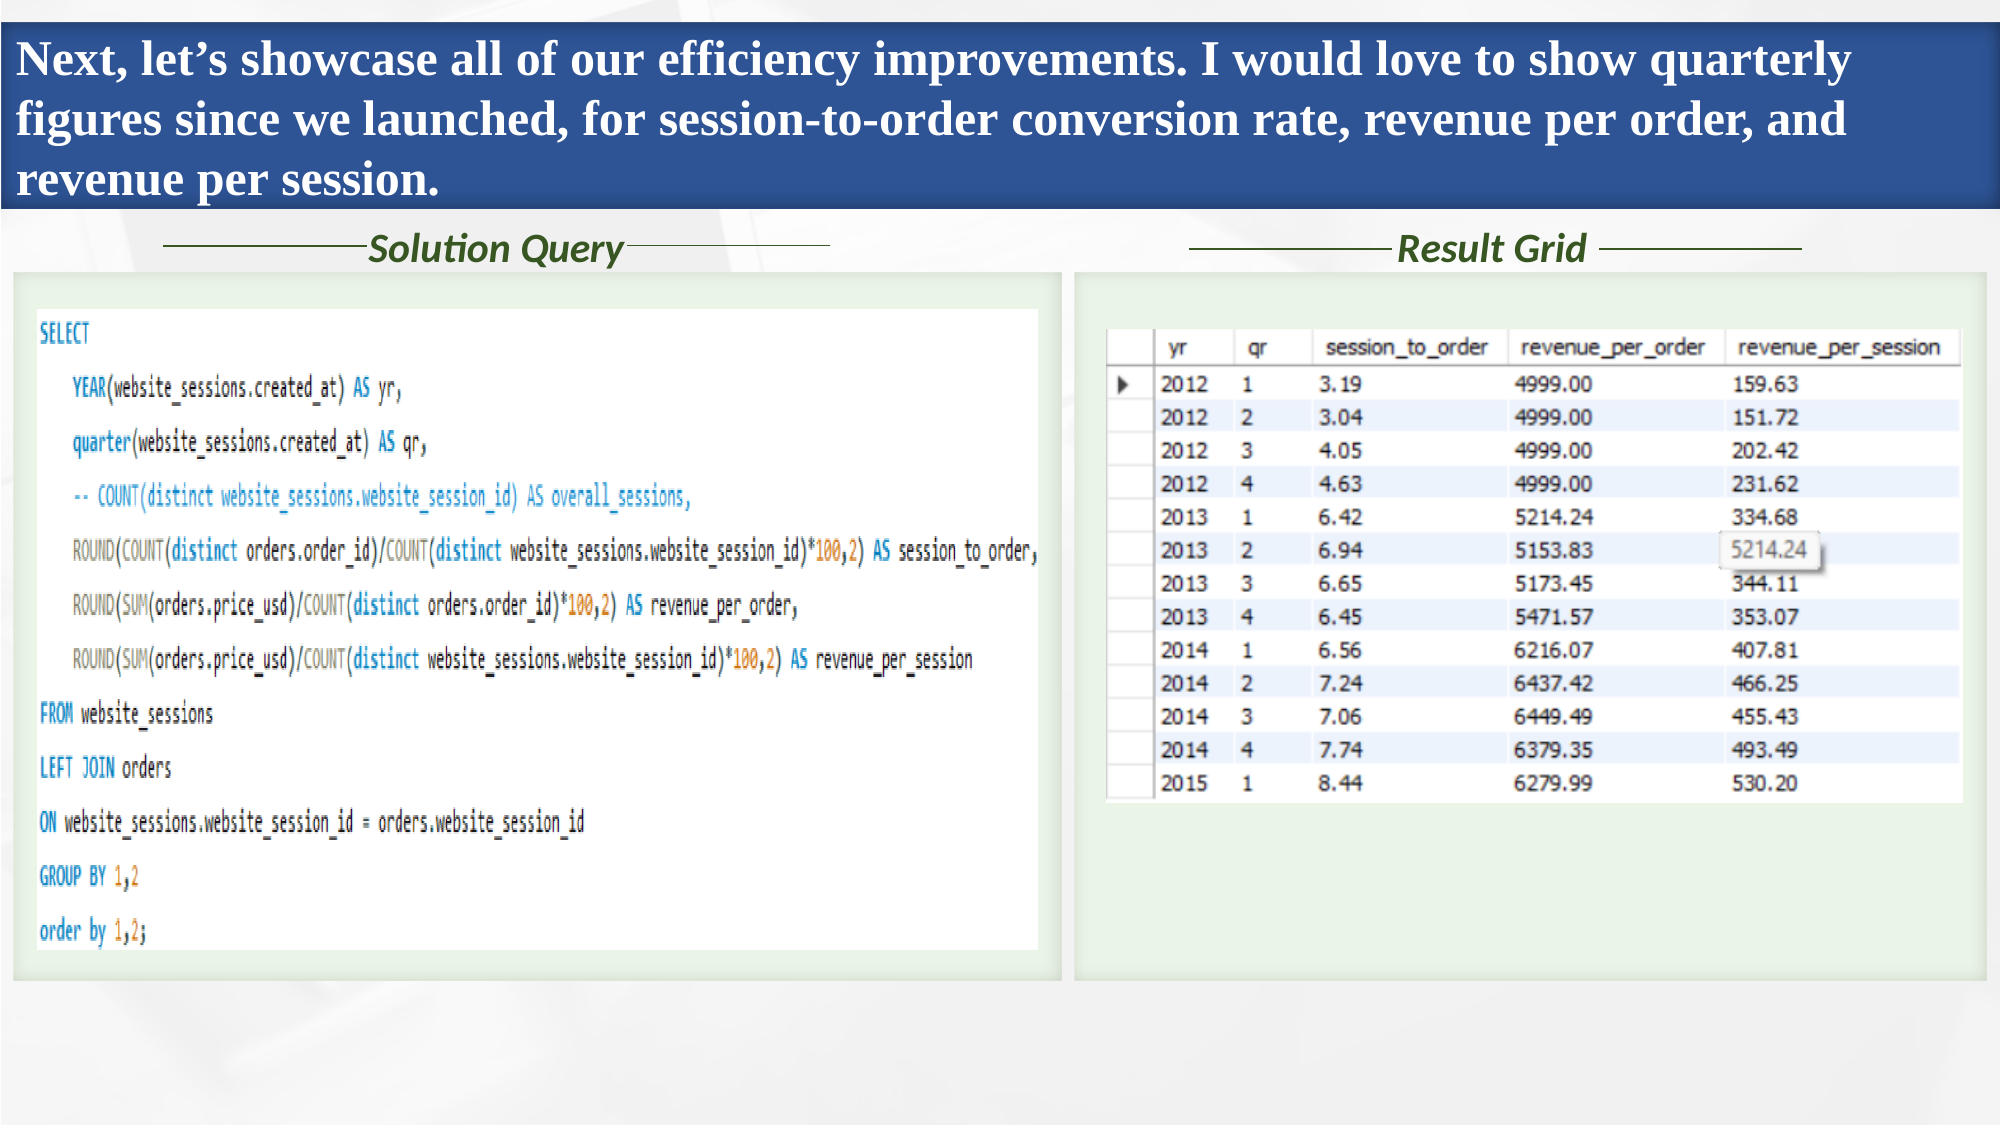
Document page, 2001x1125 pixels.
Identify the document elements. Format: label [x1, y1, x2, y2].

text_box [13, 272, 1062, 981]
text_box [0, 0, 2000, 1125]
picture [1074, 272, 1987, 981]
picture [37, 309, 1038, 951]
